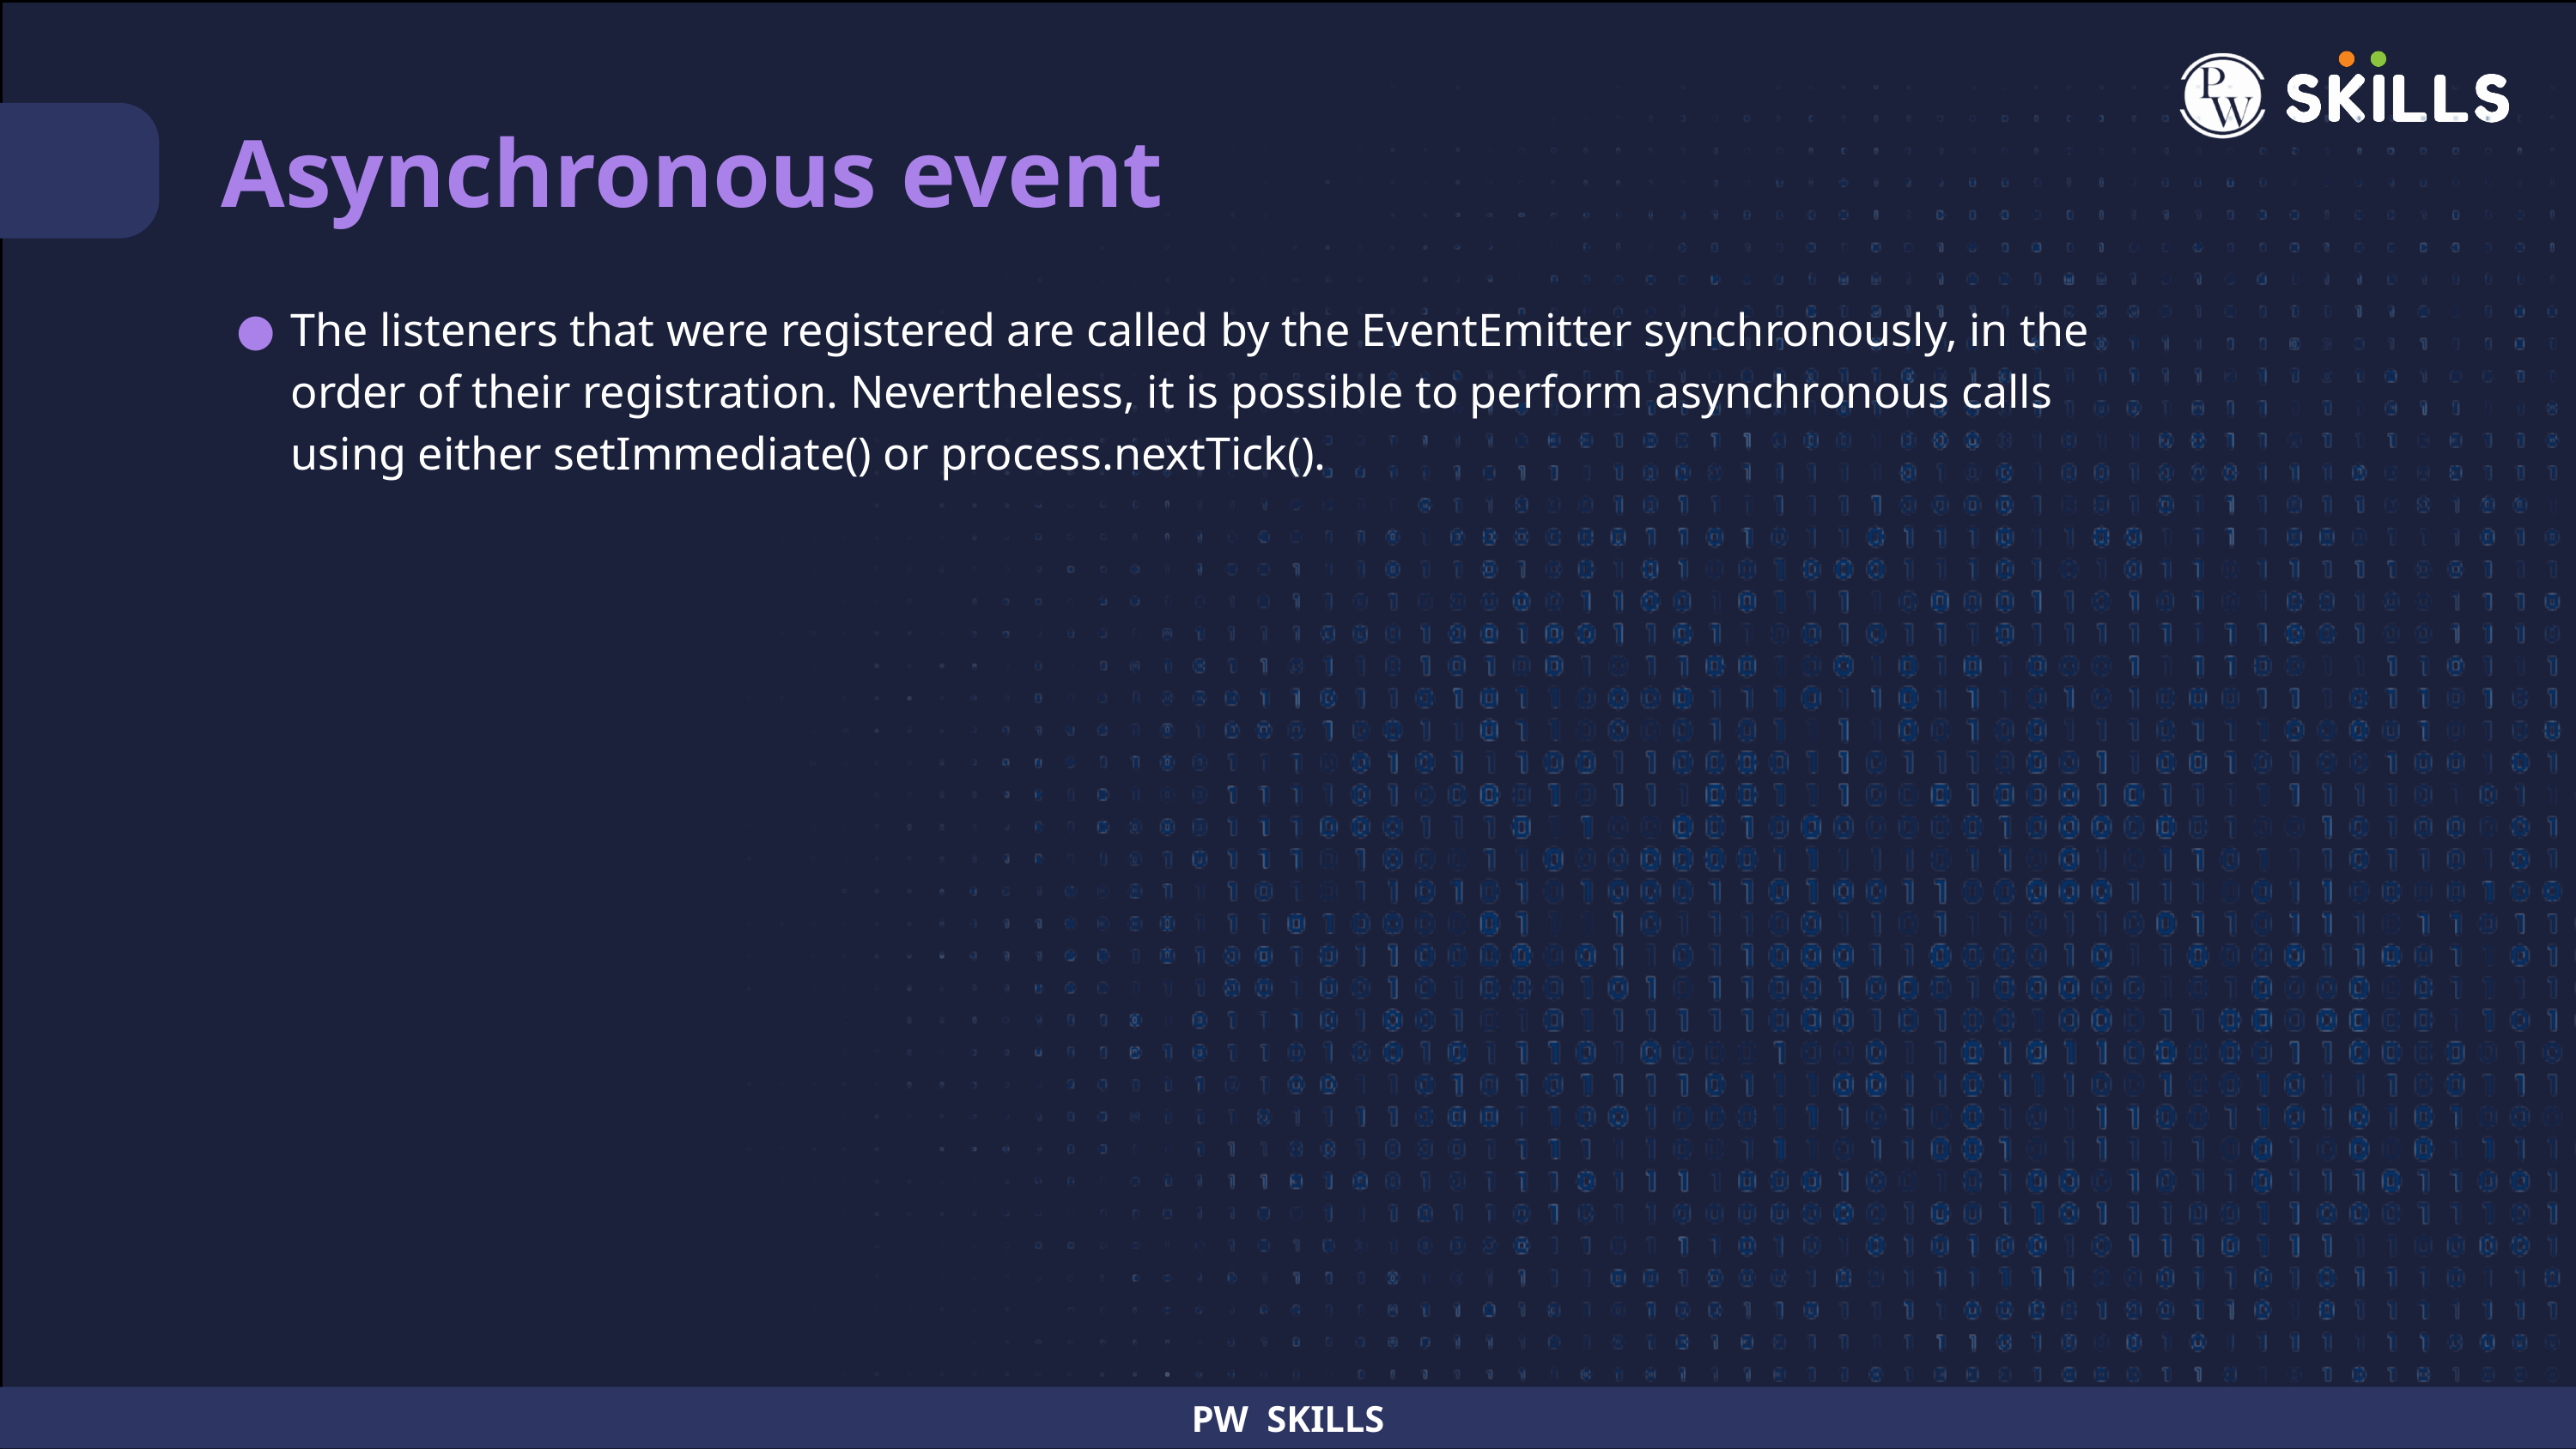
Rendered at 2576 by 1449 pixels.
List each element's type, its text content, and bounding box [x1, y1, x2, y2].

text_box Asynchronous event [221, 114, 2310, 227]
picture [716, 0, 2576, 1385]
text_box [0, 102, 160, 239]
text_box The listeners that were registered are called by the EventEmitter synchronously, in the order of their registration. Nevertheless, it is possible to perform asynchronous calls using either setImmediate() or process.nextTick(). [213, 281, 2148, 492]
